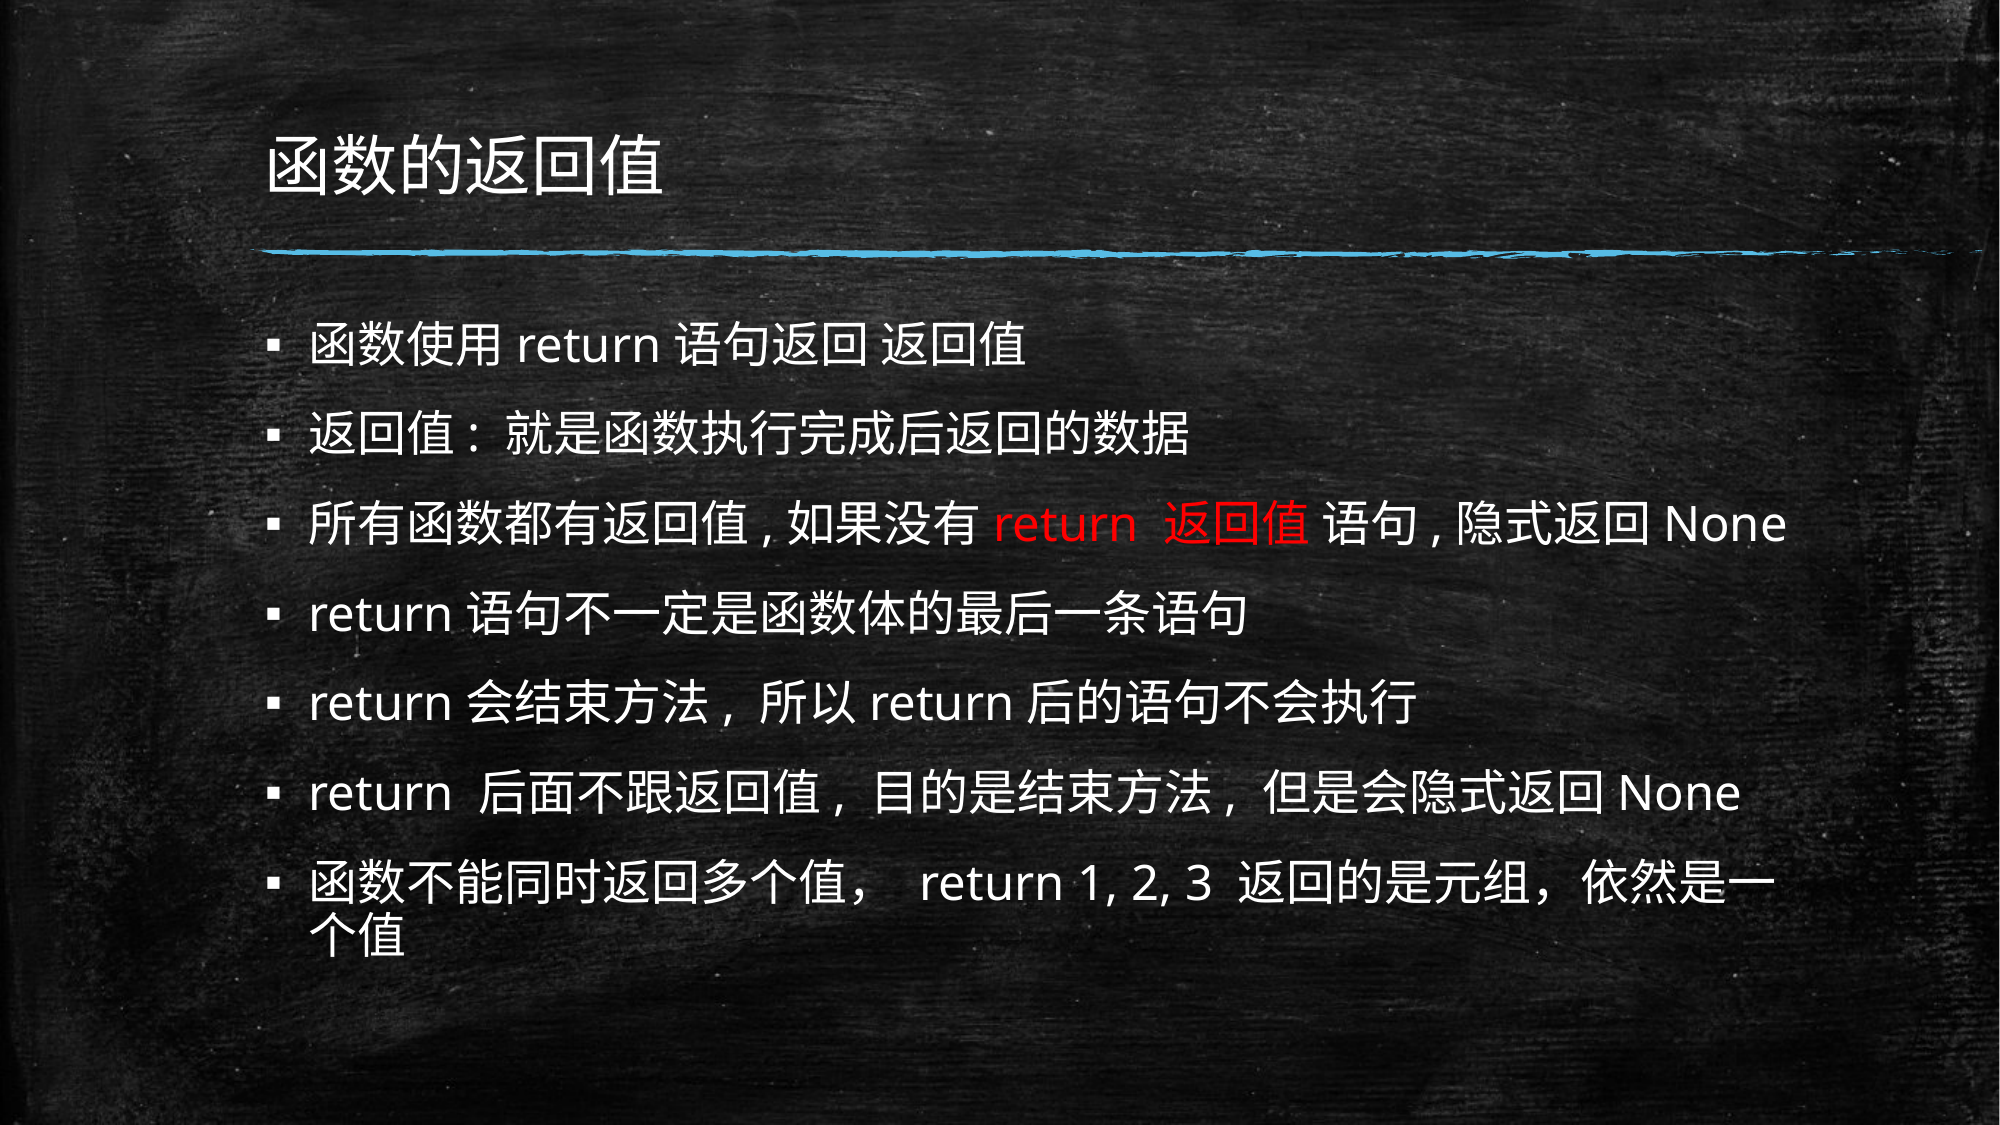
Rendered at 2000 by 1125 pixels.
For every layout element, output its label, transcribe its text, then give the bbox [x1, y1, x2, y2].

list 函数使用return语句返回 返回值 返回值: 就是函数执行完成后返回的数据 所有函数都有返回值,如果没有return 返回值 语句,隐式返回None return语句不一定是函数体的最后一条语句 return会结束方法, 所以return后的语句不会执行 return 后面不跟返回值, 目的是结束方法, 但是会隐式返回None 函数不能同时返回多个值， return 1, 2, 3 返回的是元组，依然是一个值 [249, 312, 1815, 1013]
title 函数的返回值 [249, 45, 1750, 213]
